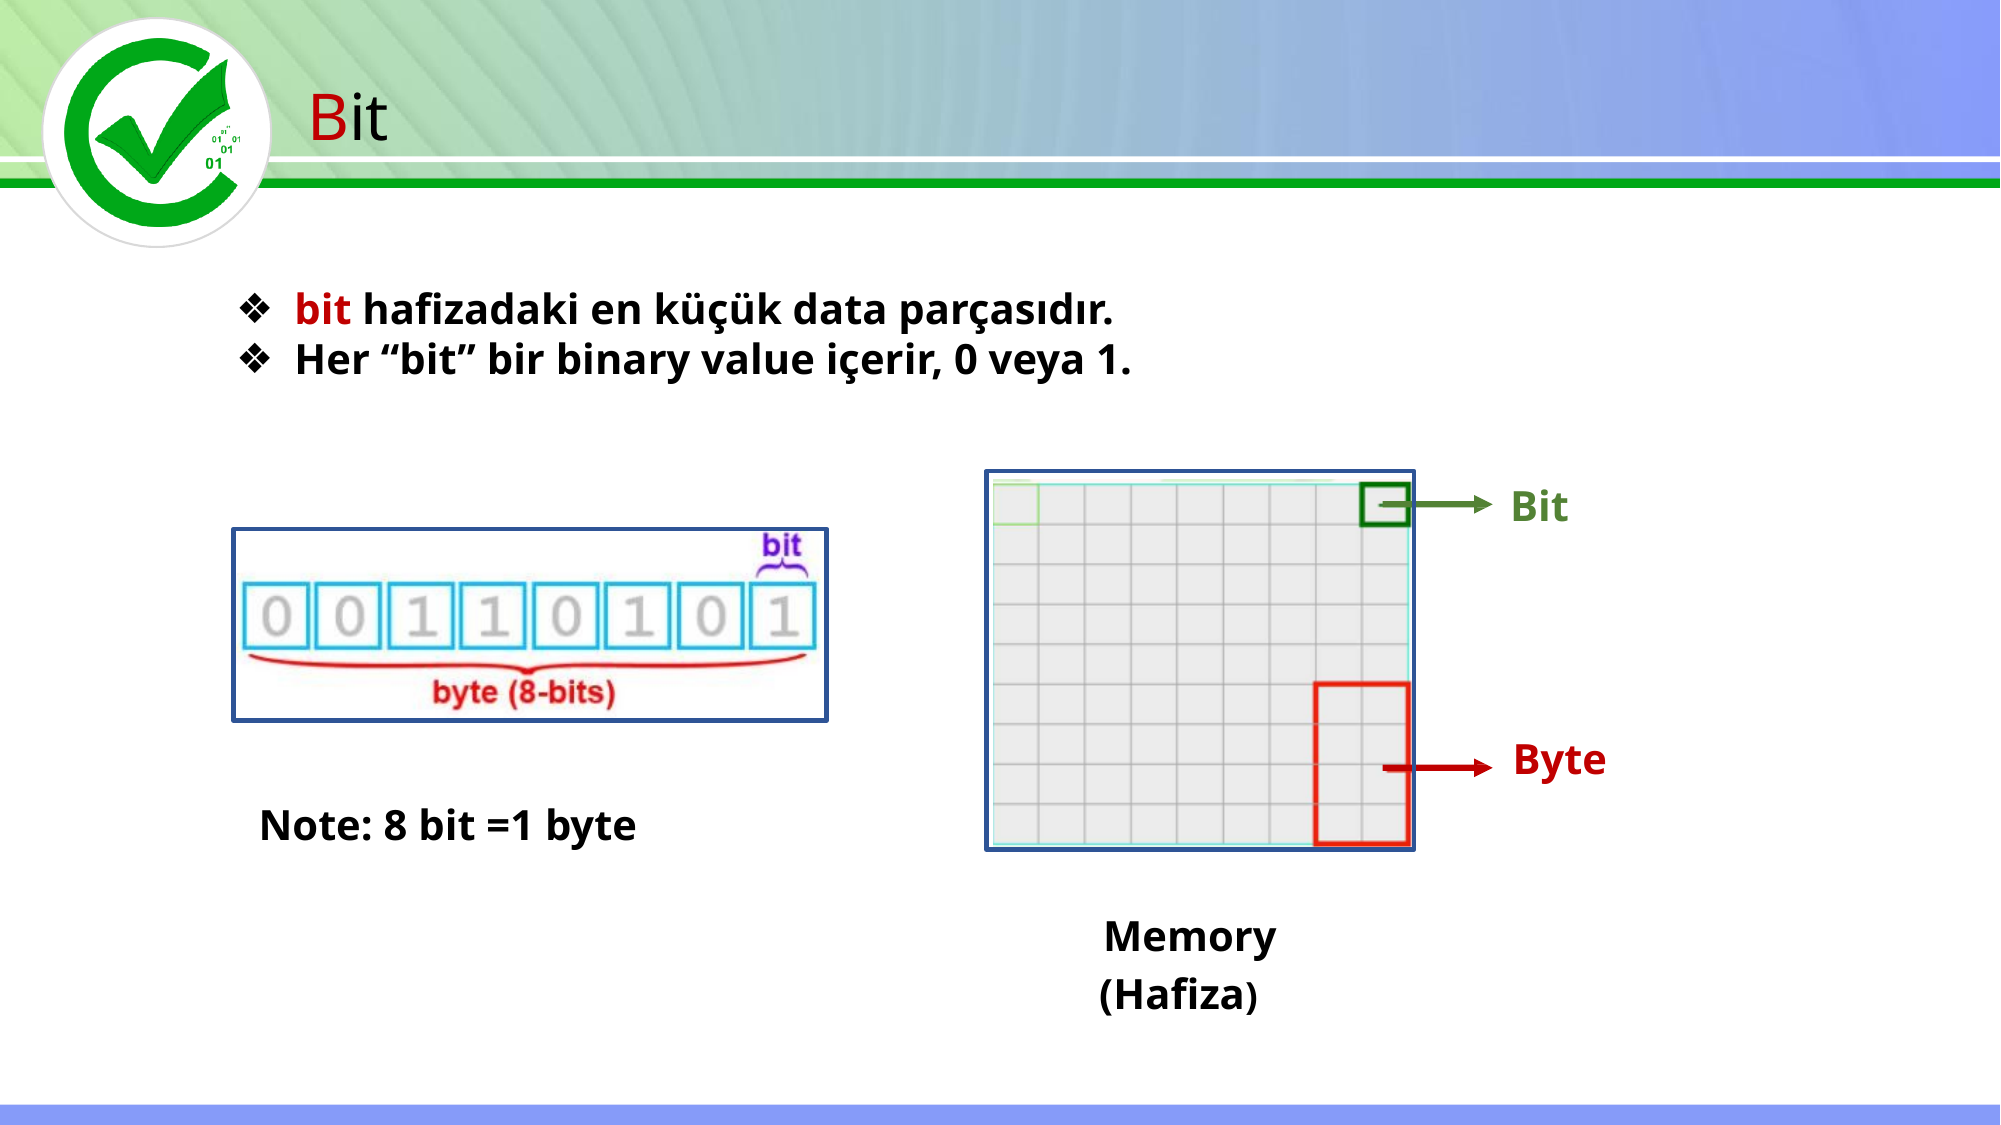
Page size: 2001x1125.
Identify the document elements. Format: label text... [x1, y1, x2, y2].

text_box Bit [1508, 477, 1696, 530]
text_box Memory (Hafiza) [1082, 886, 1707, 1033]
text_box Note: 8 bit =1 byte [256, 796, 869, 850]
picture [0, 0, 2000, 227]
text_box Byte [1499, 730, 1608, 836]
picture [0, 163, 54, 188]
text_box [986, 470, 1494, 850]
text_box Bit [305, 73, 756, 153]
text_box Byte [970, 730, 981, 836]
title bit hafizadaki en küçük data parçasıdır. Her “bit” bir binary value içerir, 0 veya 1. [219, 280, 1913, 471]
picture [259, 163, 2000, 188]
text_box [233, 528, 827, 721]
